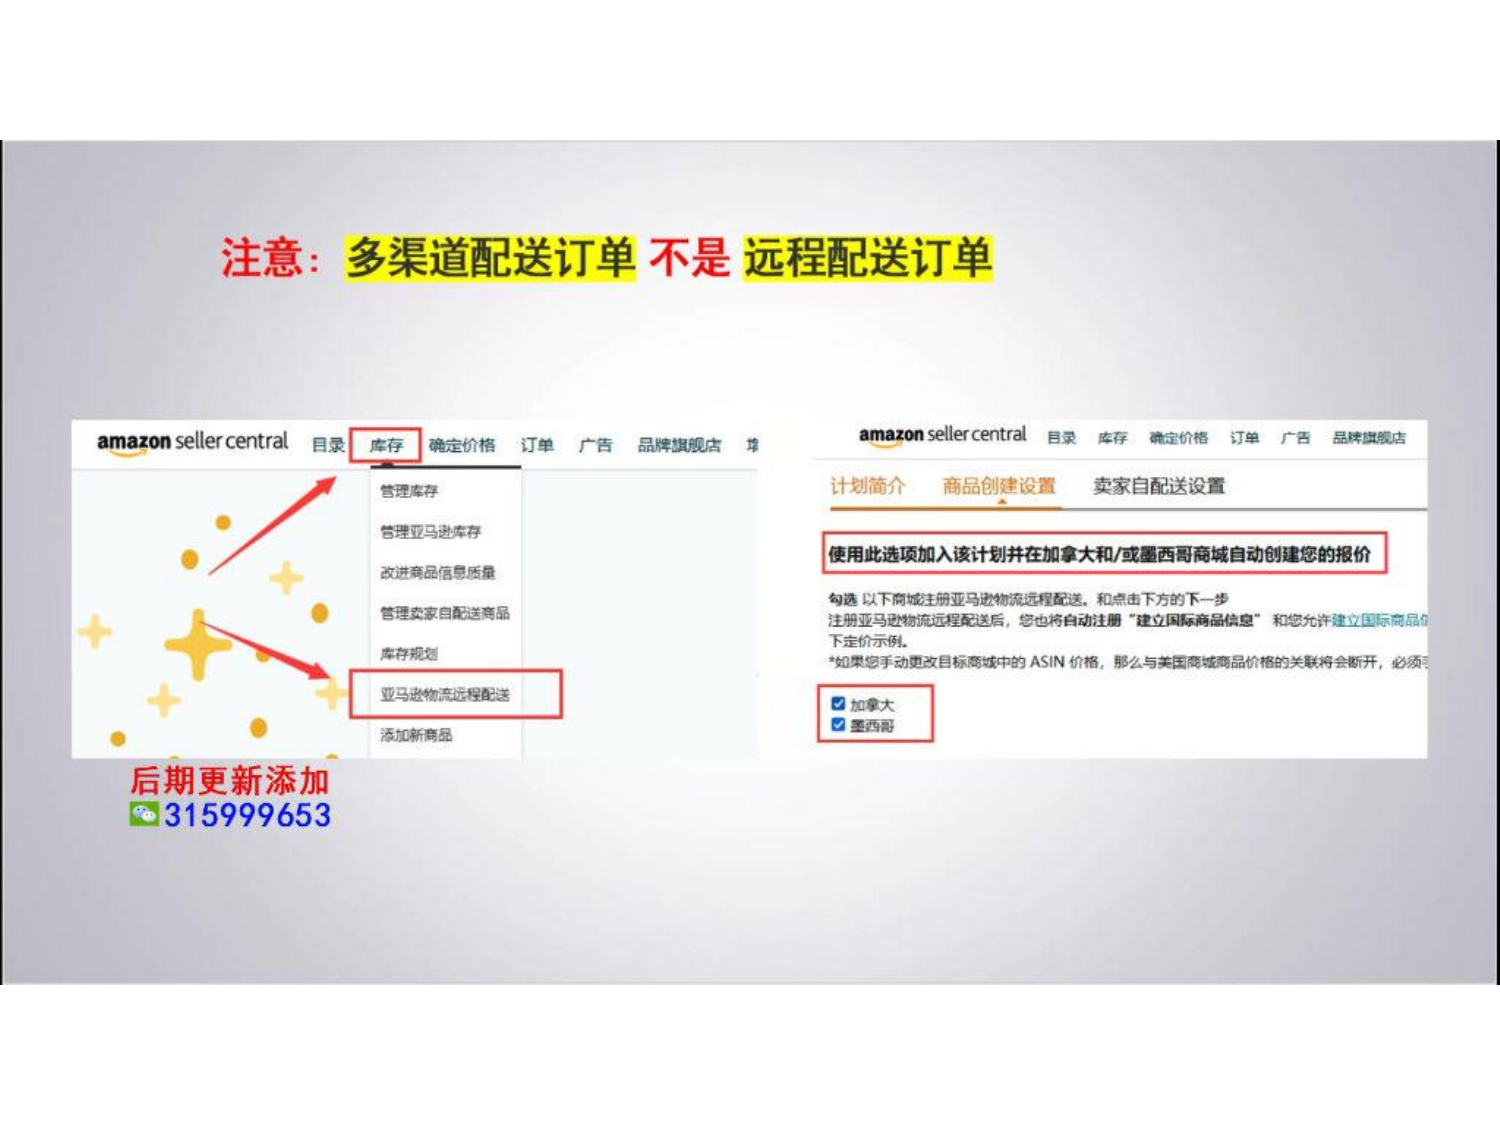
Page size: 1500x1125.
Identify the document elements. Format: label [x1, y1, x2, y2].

picture [0, 140, 1500, 985]
